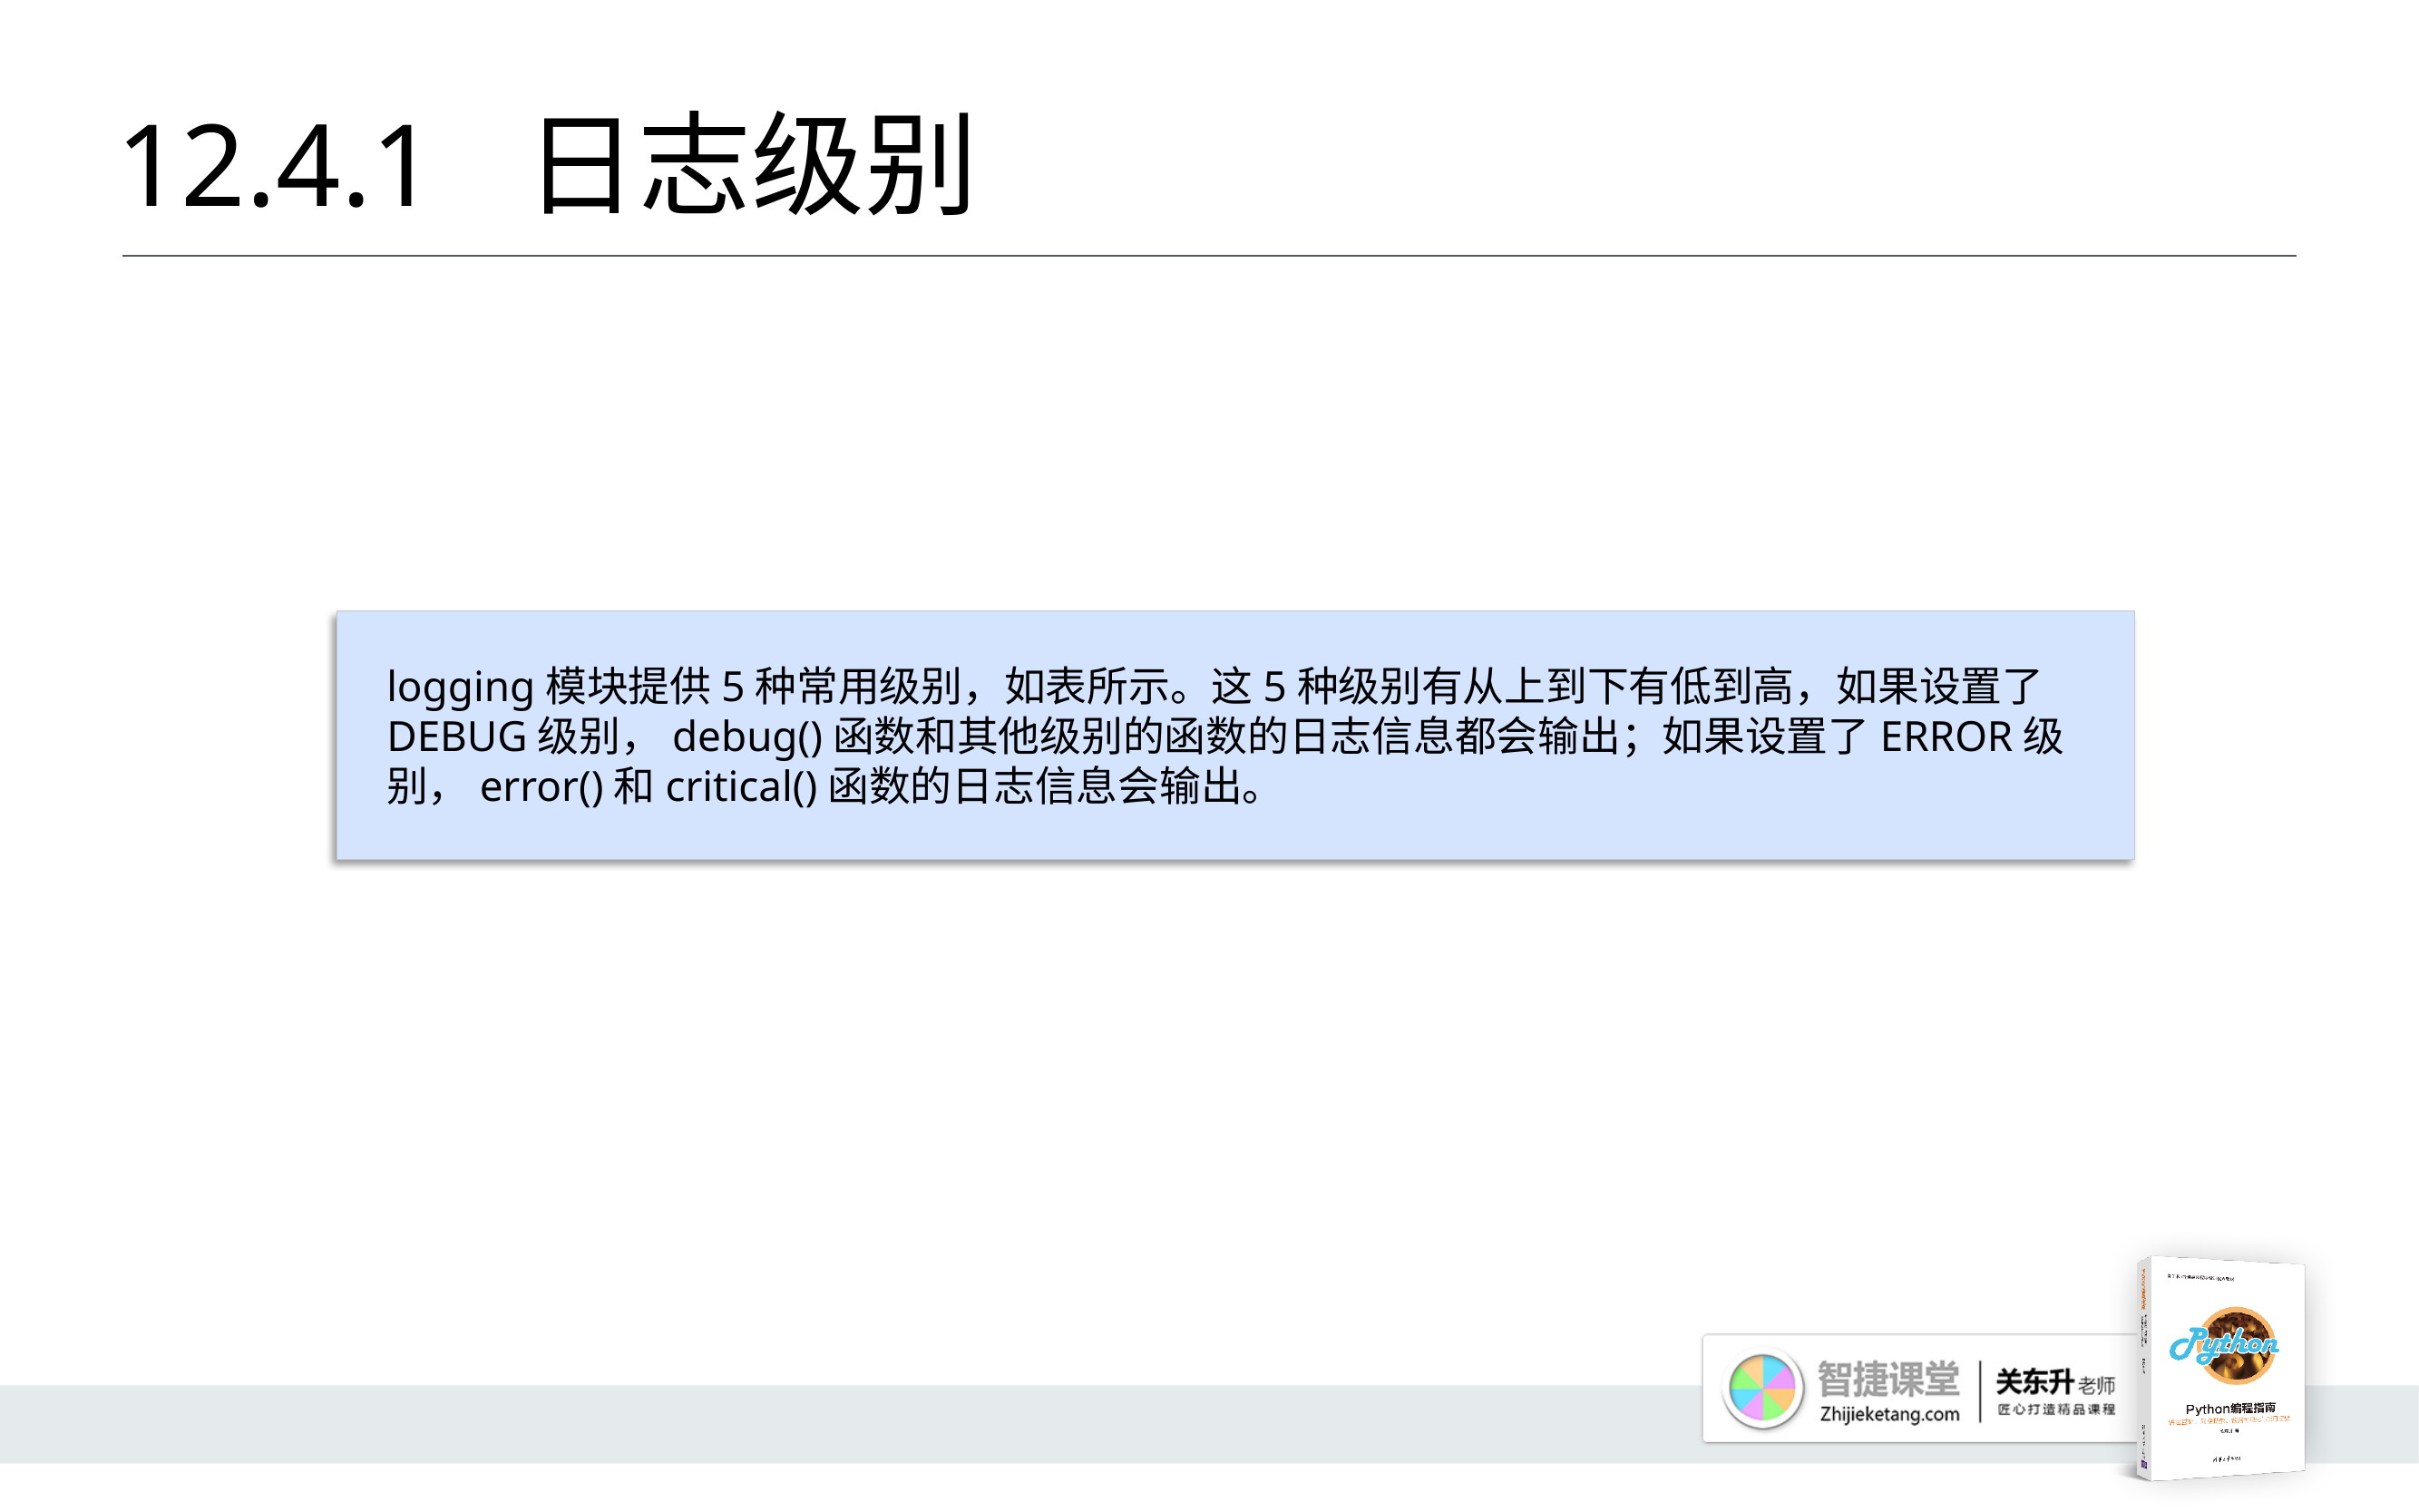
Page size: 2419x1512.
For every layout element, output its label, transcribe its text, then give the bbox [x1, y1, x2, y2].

title 12.4.1 日志级别 [107, 83, 2148, 237]
text_box logging模块提供5种常用级别，如表所示。这5种级别有从上到下有低到高，如果设置了DEBUG级别，debug()函数和其他级别的函数的日志信息都会输出；如果设置了ERROR级别，error()和critical()函数的日志信息会输出。 [337, 610, 2135, 860]
picture [0, 0, 2419, 1512]
